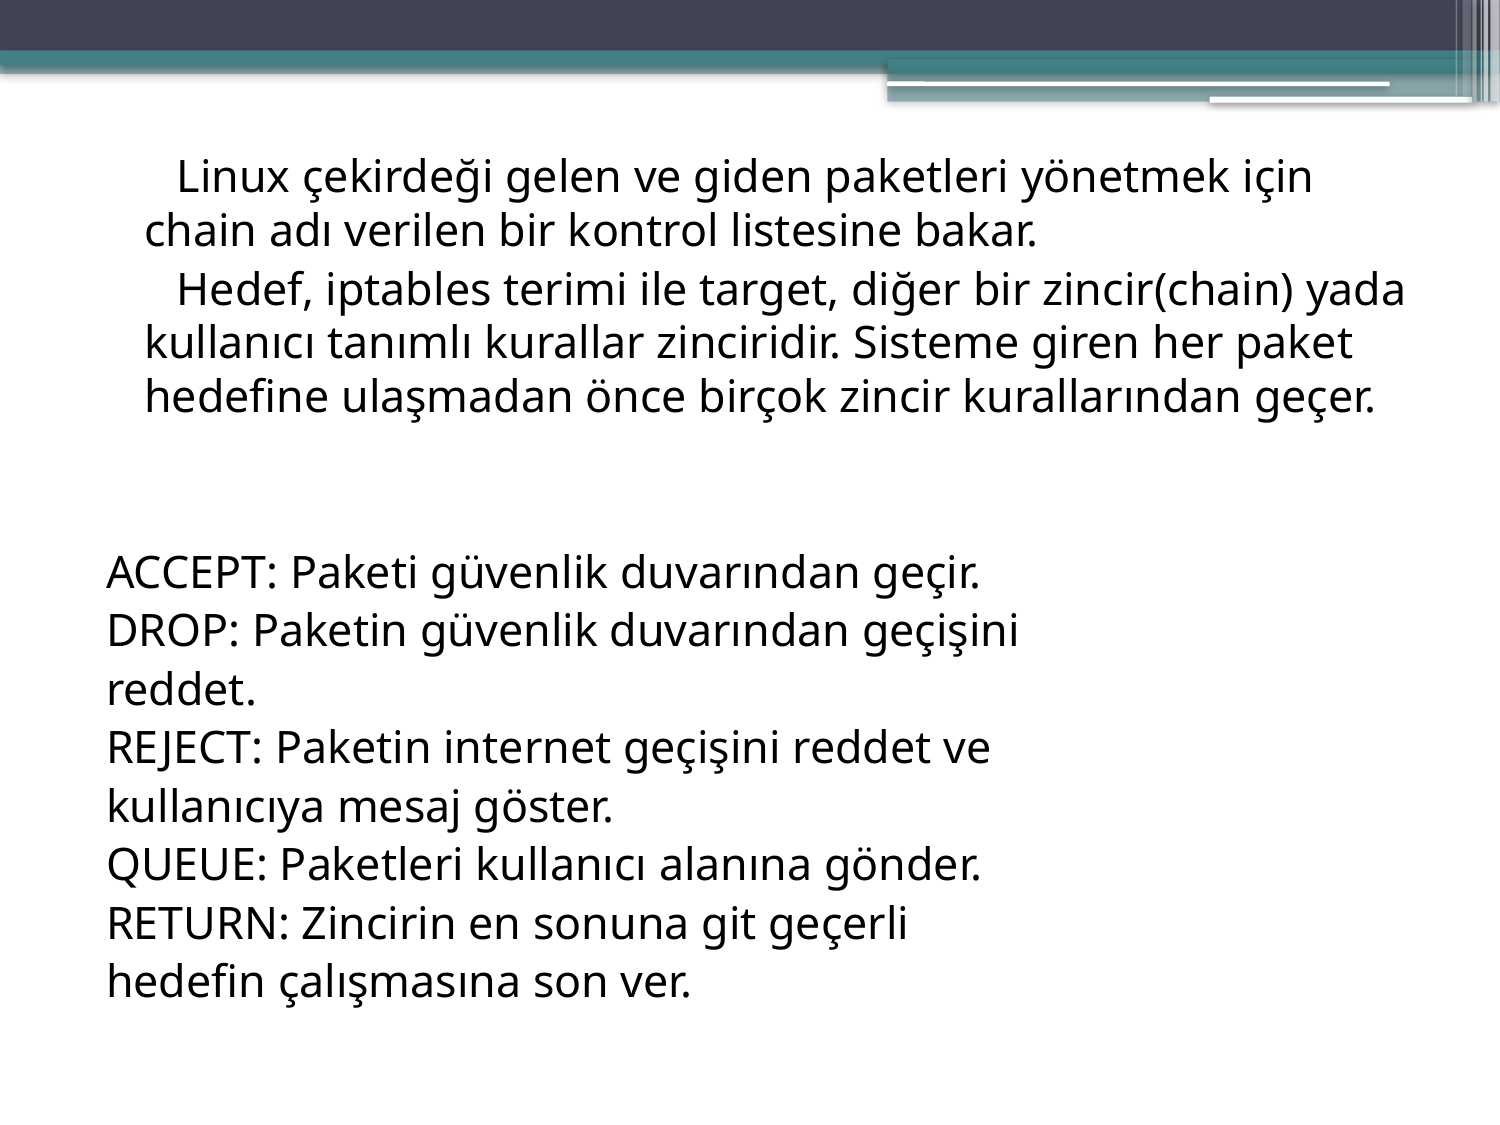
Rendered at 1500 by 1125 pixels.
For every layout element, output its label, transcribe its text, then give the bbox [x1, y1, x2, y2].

list Linux çekirdeği gelen ve giden paketleri yönetmek için chain adı verilen bir kontrol listesine bakar. Hedef, iptables terimi ile target, diğer bir zincir(chain) yada kullanıcı tanımlı kurallar zinciridir. Sisteme giren her paket hedefine ulaşmadan önce birçok zincir kurallarından geçer. ACCEPT: Paketi güvenlik duvarından geçir. DROP: Paketin güvenlik duvarından geçişini reddet. REJECT: Paketin internet geçişini reddet ve kullanıcıya mesaj göster. QUEUE: Paketleri kullanıcı alanına gönder. RETURN: Zincirin en sonuna git geçerli hedefin çalışmasına son ver. [75, 140, 1425, 1079]
